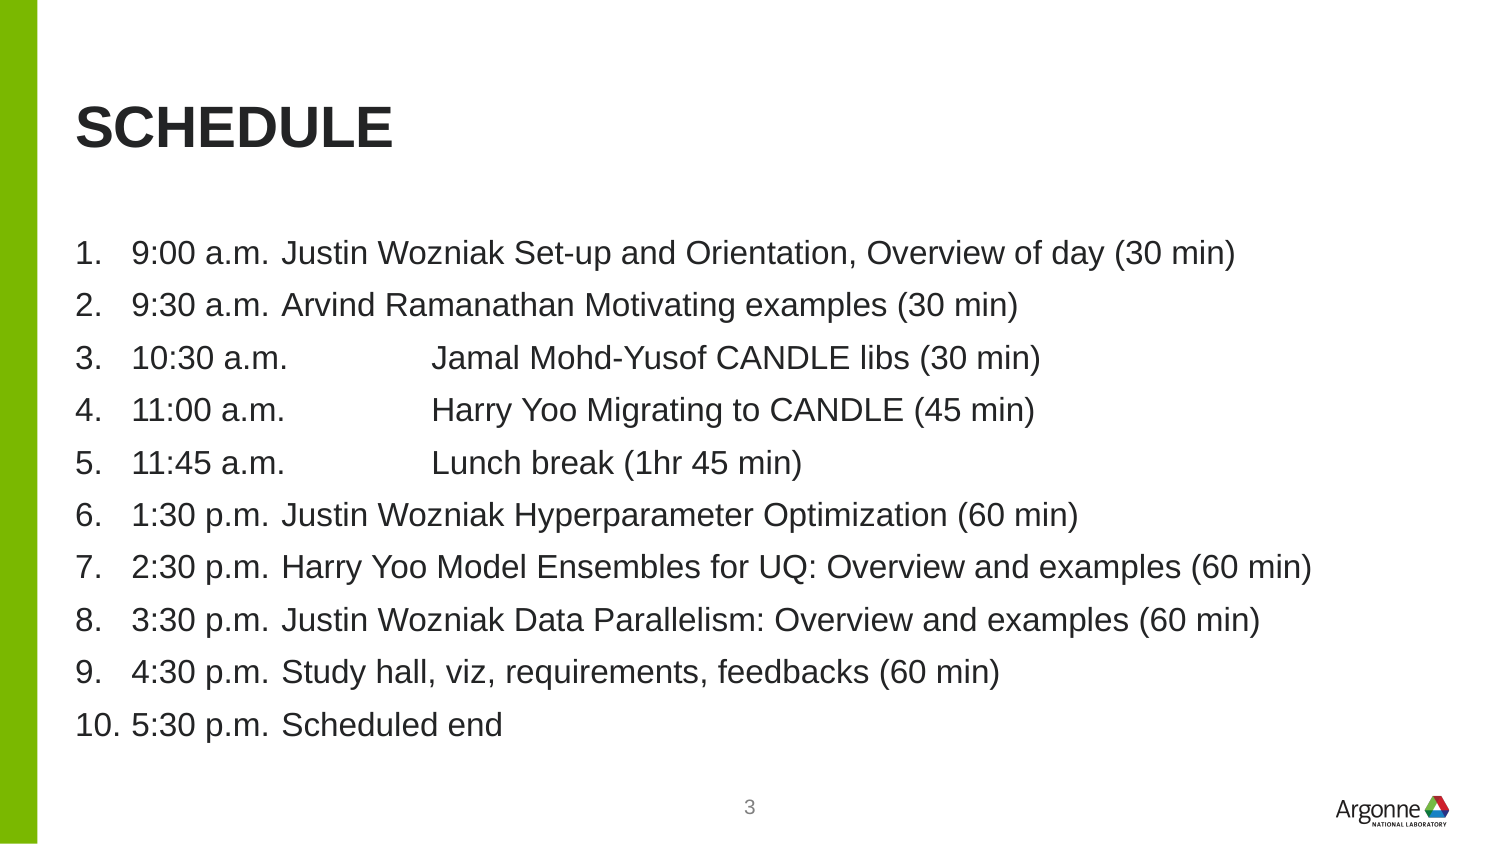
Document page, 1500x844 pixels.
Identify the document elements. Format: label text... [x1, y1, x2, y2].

slide_number 3 [712, 796, 788, 819]
title Schedule [75, 58, 1449, 161]
picture [1330, 787, 1458, 834]
list 9:00 a.m. Justin Wozniak Set-up and Orientation, Overview of day (30 min) 9:30 a.m. Arvind Ramanathan Motivating examples (30 min) 10:30 a.m. Jamal Mohd-Yusof CANDLE libs (30 min) 11:00 a.m. Harry Yoo Migrating to CANDLE (45 min) 11:45 a.m. Lunch break (1hr 45 min) 1:30 p.m. Justin Wozniak Hyperparameter Optimization (60 min) 2:30 p.m. Harry Yoo Model Ensembles for UQ: Overview and examples (60 min) 3:30 p.m. Justin Wozniak Data Parallelism: Overview and examples (60 min) 4:30 p.m. Study hall, viz, requirements, feedbacks (60 min) 5:30 p.m. Scheduled end [75, 231, 1449, 776]
